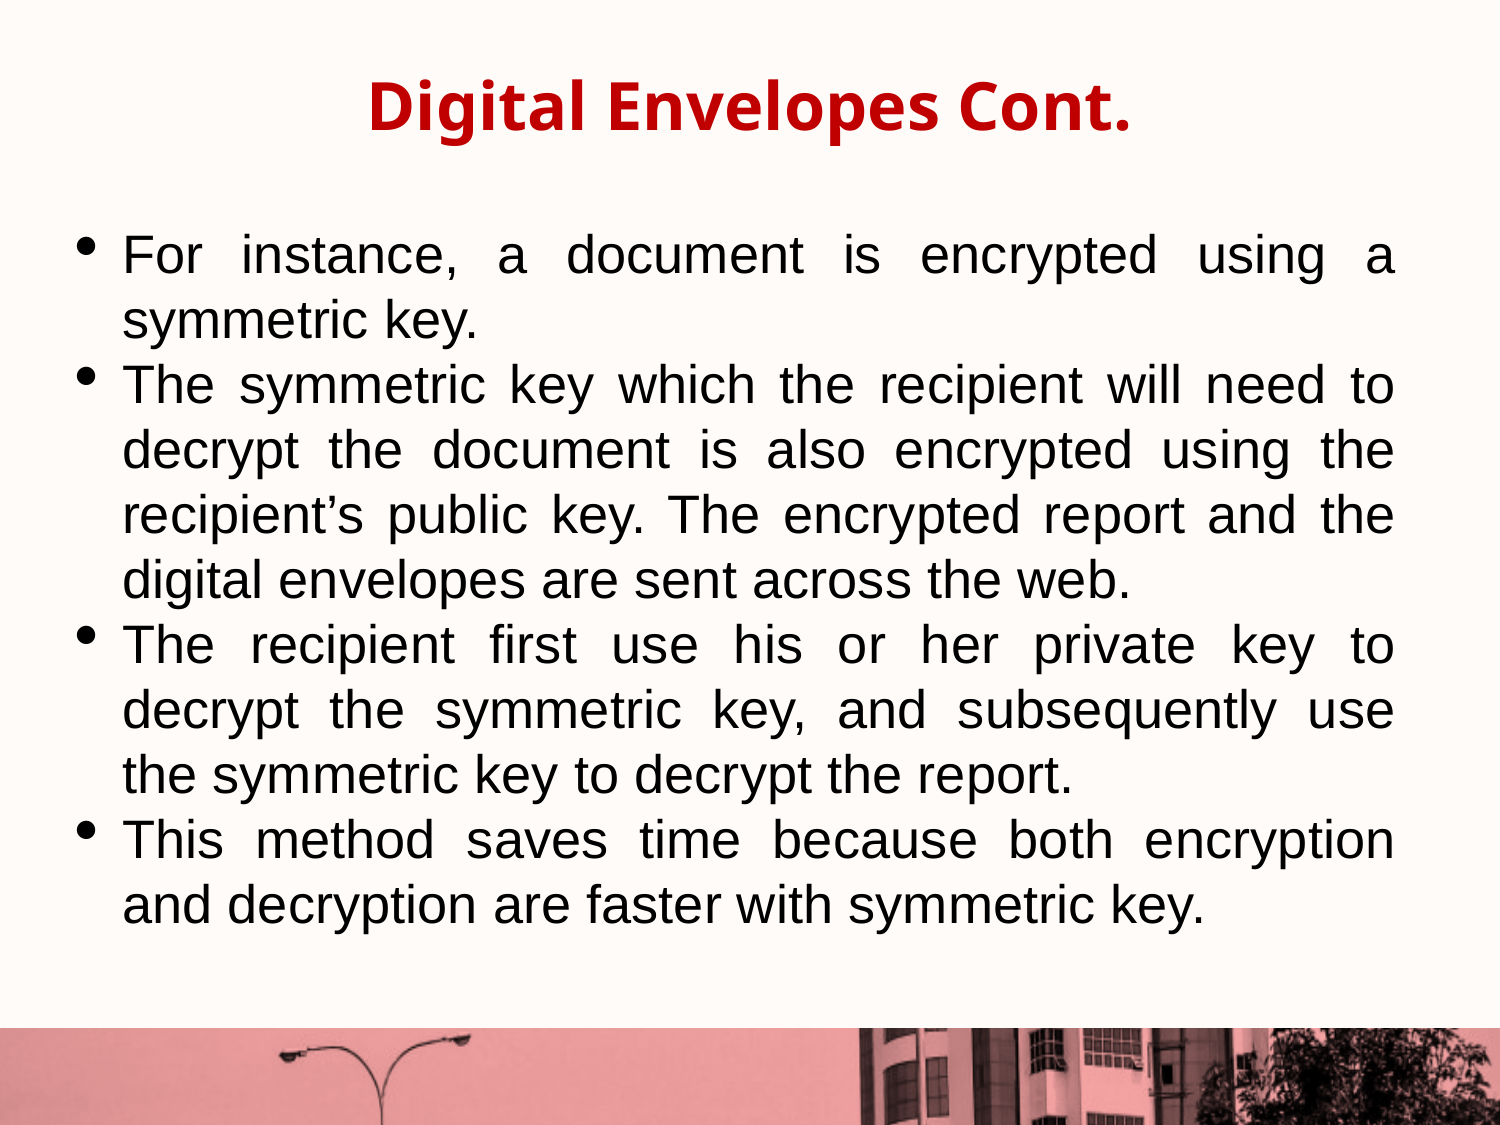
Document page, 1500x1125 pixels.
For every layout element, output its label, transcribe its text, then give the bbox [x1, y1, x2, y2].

text_box Digital Envelopes Cont. [74, 45, 1425, 163]
text_box For instance, a document is encrypted using a symmetric key. The symmetric key which the recipient will need to decrypt the document is also encrypted using the recipient’s public key. The encrypted report and the digital envelopes are sent across the web. The recipient first use his or her private key to decrypt the symmetric key, and subsequently use the symmetric key to decrypt the report. This method saves time because both encryption and decryption are faster with symmetric key. [62, 212, 1413, 955]
